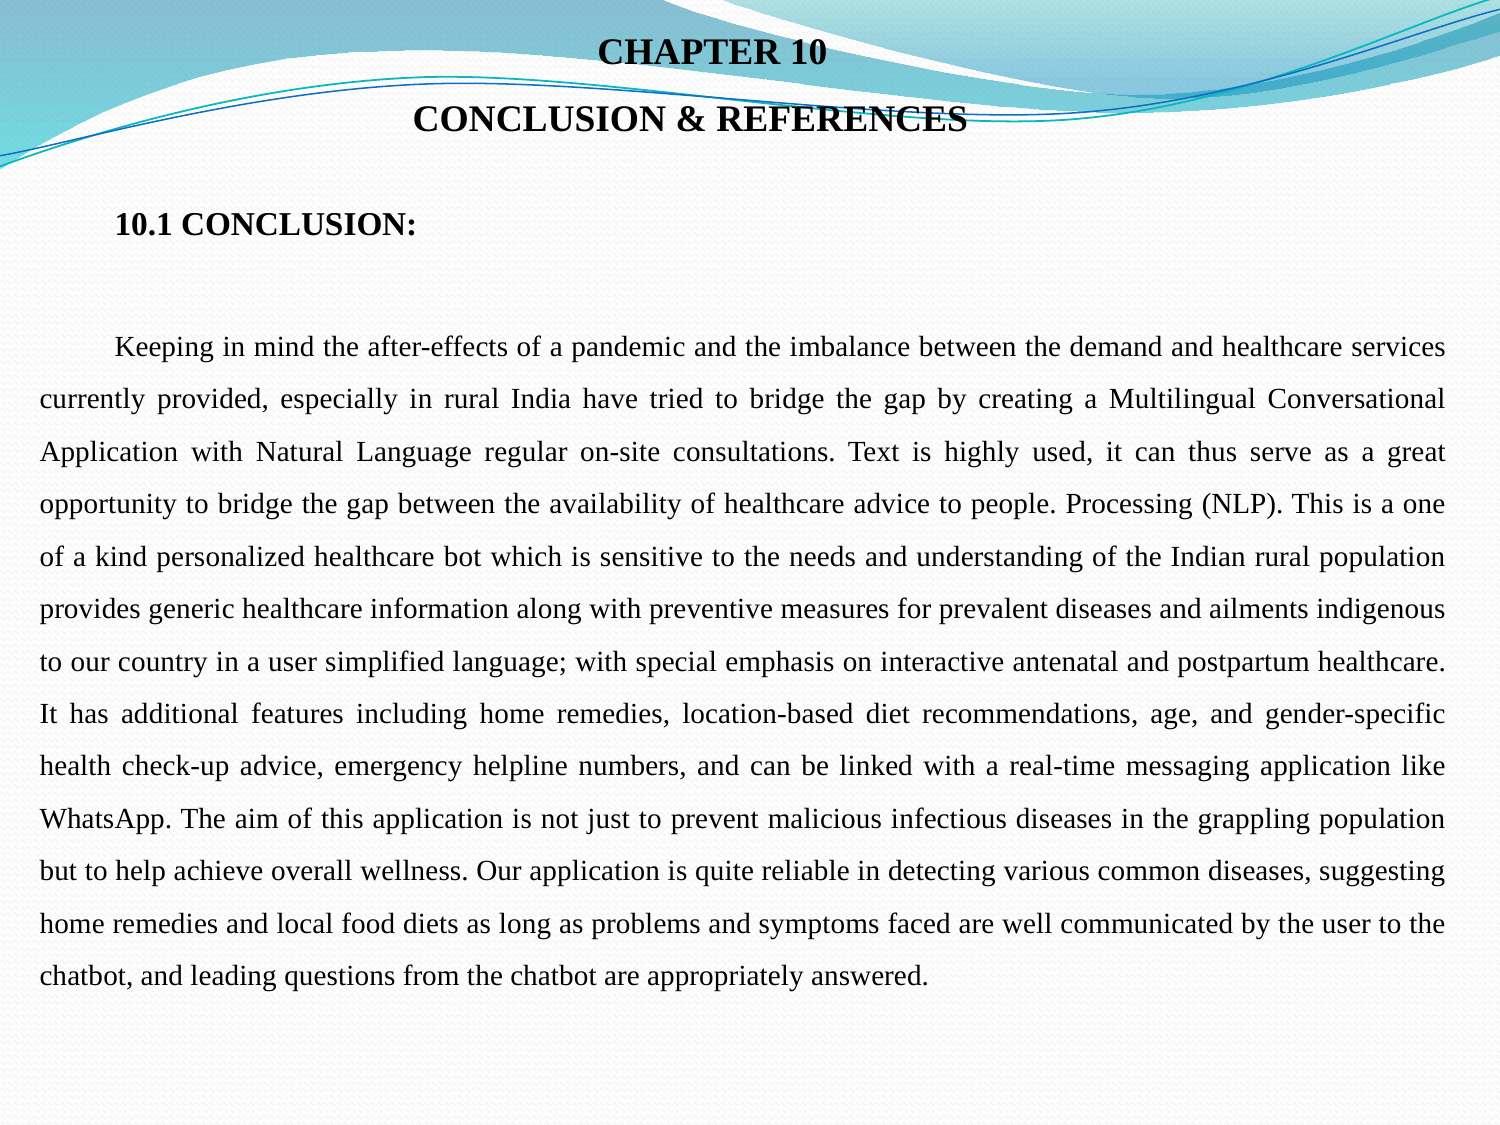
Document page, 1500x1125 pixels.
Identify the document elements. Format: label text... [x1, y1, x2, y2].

text_box 10.1 CONCLUSION: Keeping in mind the after-effects of a pandemic and the imbalance between the demand and healthcare services currently provided, especially in rural India have tried to bridge the gap by creating a Multilingual Conversational Application with Natural Language regular on-site consultations. Text is highly used, it can thus serve as a great opportunity to bridge the gap between the availability of healthcare advice to people. Processing (NLP). This is a one of a kind personalized healthcare bot which is sensitive to the needs and understanding of the Indian rural population provides generic healthcare information along with preventive measures for prevalent diseases and ailments indigenous to our country in a user simplified language; with special emphasis on interactive antenatal and postpartum healthcare. It has additional features including home remedies, location-based diet recommendations, age, and gender-specific health check-up advice, emergency helpline numbers, and can be linked with a real-time messaging application like WhatsApp. The aim of this application is not just to prevent malicious infectious diseases in the grappling population but to help achieve overall wellness. Our application is quite reliable in detecting various common diseases, suggesting home remedies and local food diets as long as problems and symptoms faced are well communicated by the user to the chatbot, and leading questions from the chatbot are appropriately answered. [24, 174, 1463, 999]
text_box CHAPTER 10 CONCLUSION & REFERENCES [112, 0, 1313, 147]
